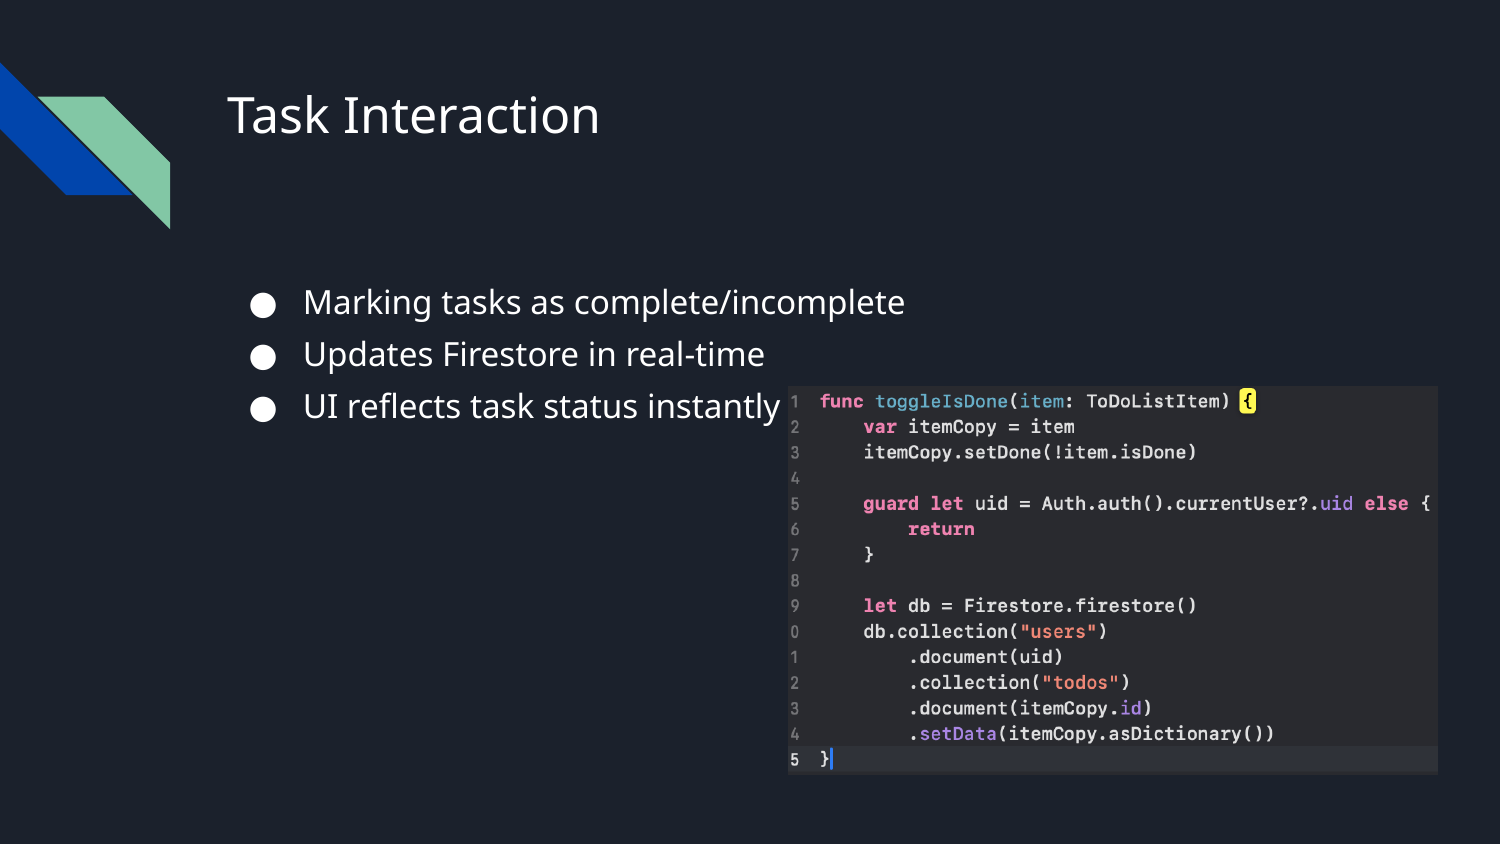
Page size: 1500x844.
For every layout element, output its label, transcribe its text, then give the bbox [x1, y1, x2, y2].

list Marking tasks as complete/incomplete Updates Firestore in real-time UI reflects task status instantly [212, 257, 1368, 735]
title Task Interaction [212, 64, 1368, 215]
picture [788, 386, 1439, 775]
